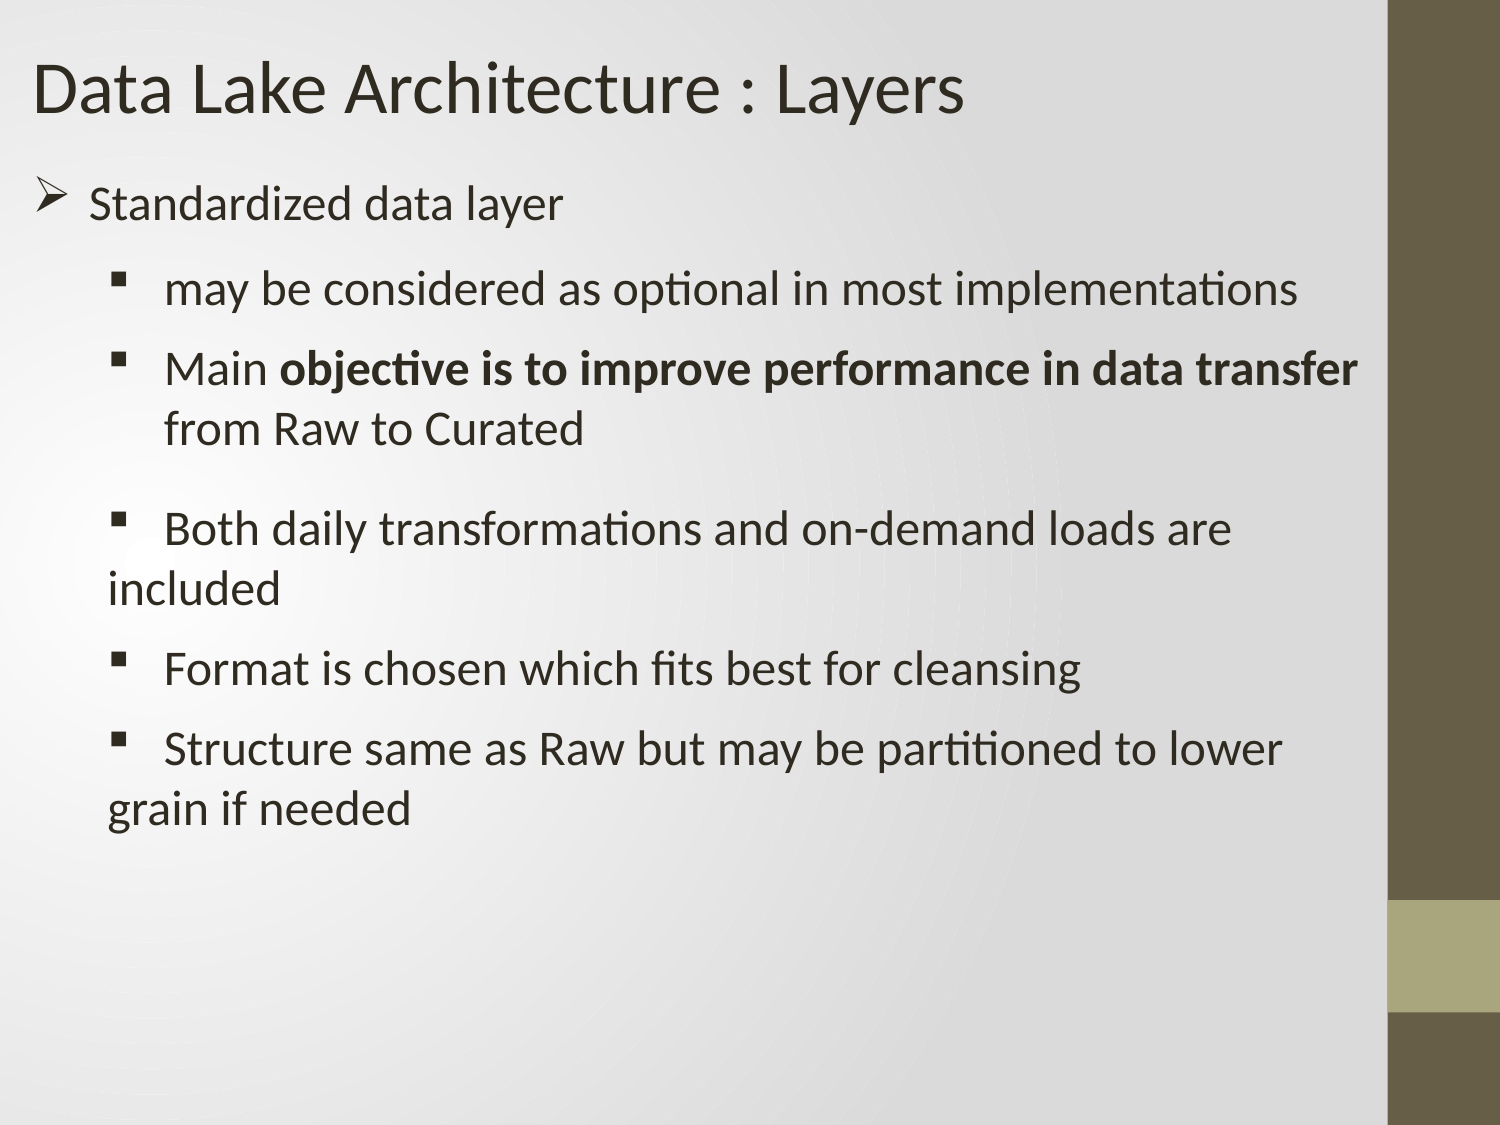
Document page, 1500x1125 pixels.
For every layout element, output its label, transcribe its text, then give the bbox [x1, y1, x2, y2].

text_box Data Lake Architecture : Layers [17, 30, 1388, 136]
text_box Standardized data layer may be considered as optional in most implementations Main objective is to improve performance in data transfer from Raw to Curated Both daily transformations and on-demand loads are included Format is chosen which fits best for cleansing Structure same as Raw but may be partitioned to lower grain if needed [17, 163, 1453, 863]
